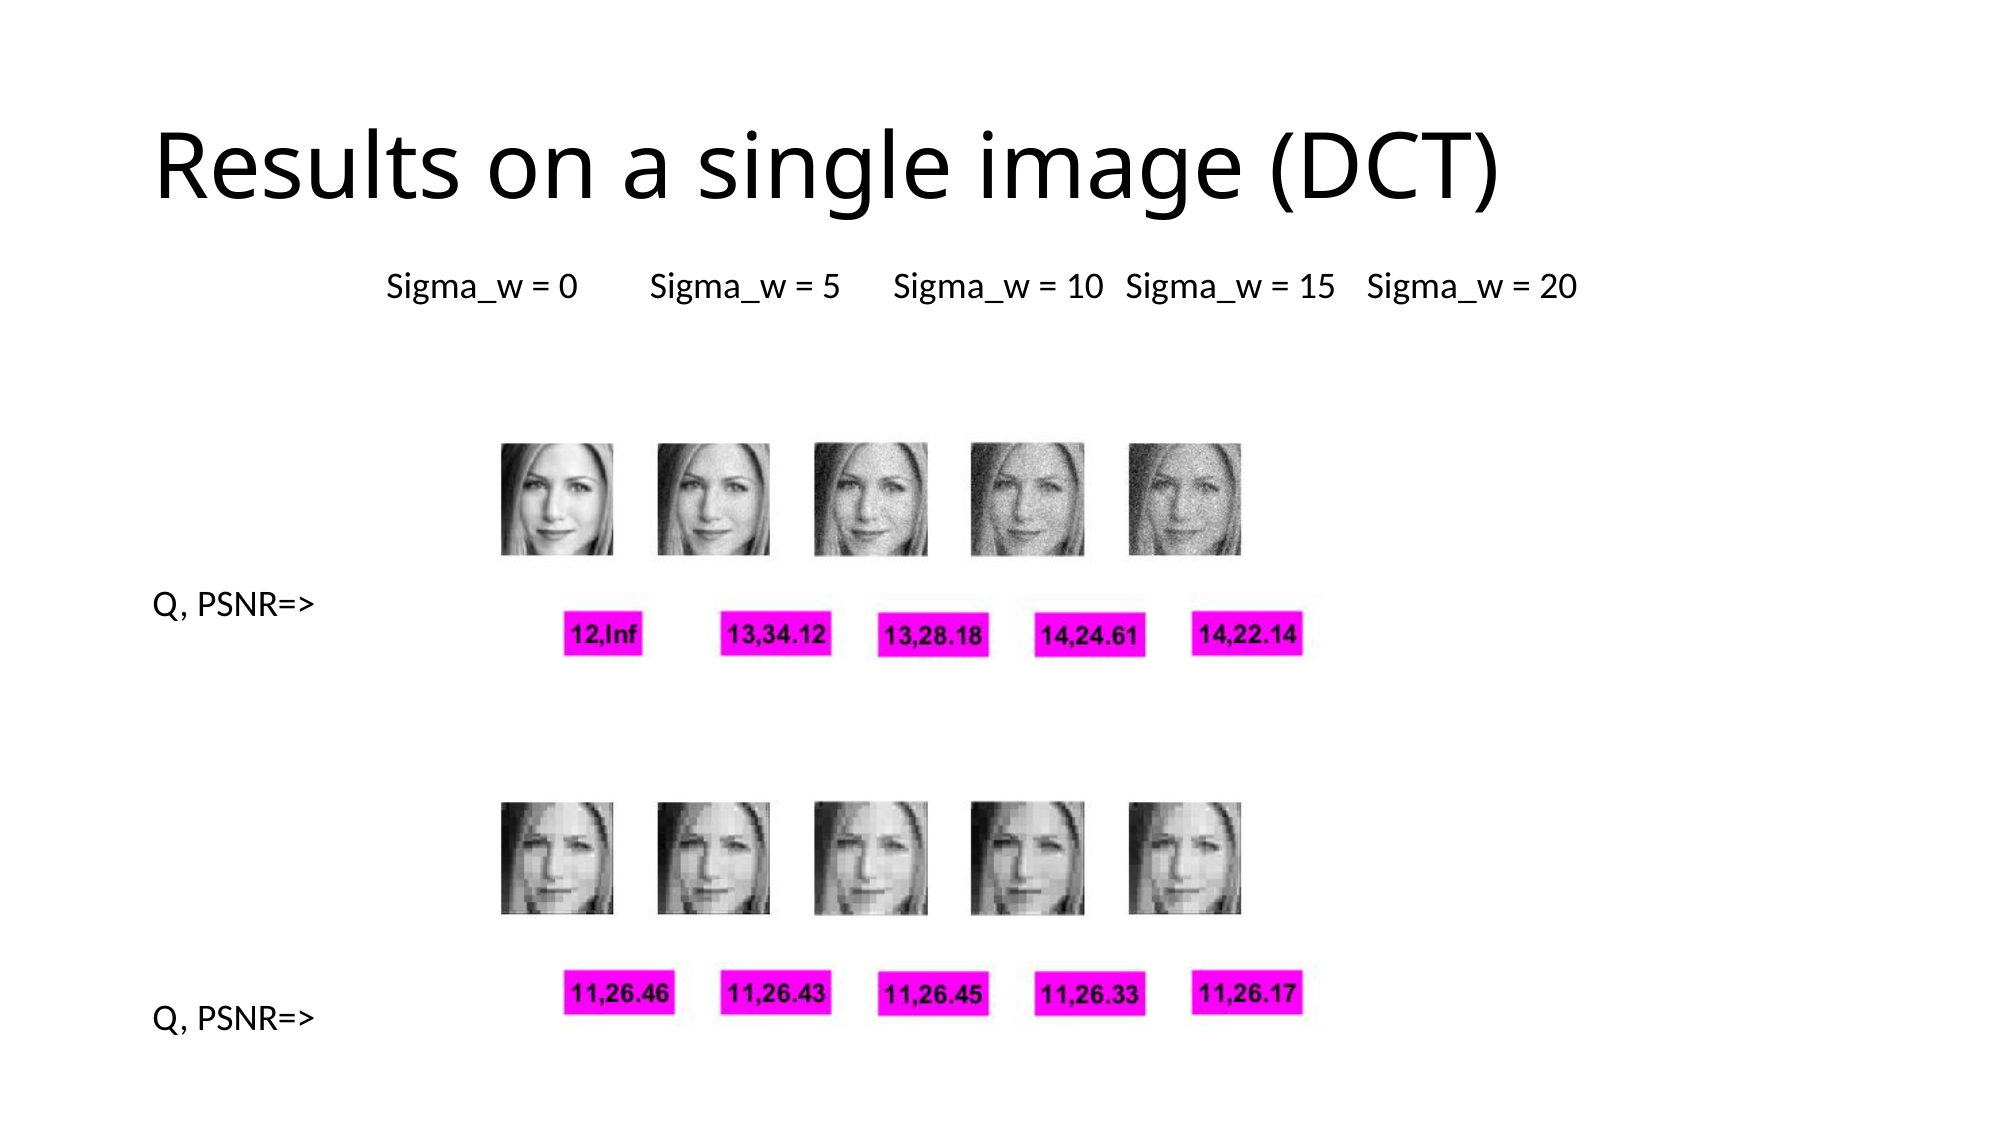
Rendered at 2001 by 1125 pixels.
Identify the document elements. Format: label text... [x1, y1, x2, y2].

text_box Q, PSNR=> [137, 985, 364, 1046]
text_box Sigma_w = 20 [1352, 253, 1594, 314]
text_box Sigma_w = 5 [635, 253, 877, 312]
text_box Q, PSNR=> [137, 571, 364, 632]
text_box Results on a single image (DCT) [137, 59, 1863, 278]
text_box Sigma_w = 15 [1110, 253, 1352, 314]
text_box Sigma_w = 0 [371, 253, 613, 312]
text_box Sigma_w = 10 [878, 253, 1110, 312]
picture [369, 313, 1333, 1071]
